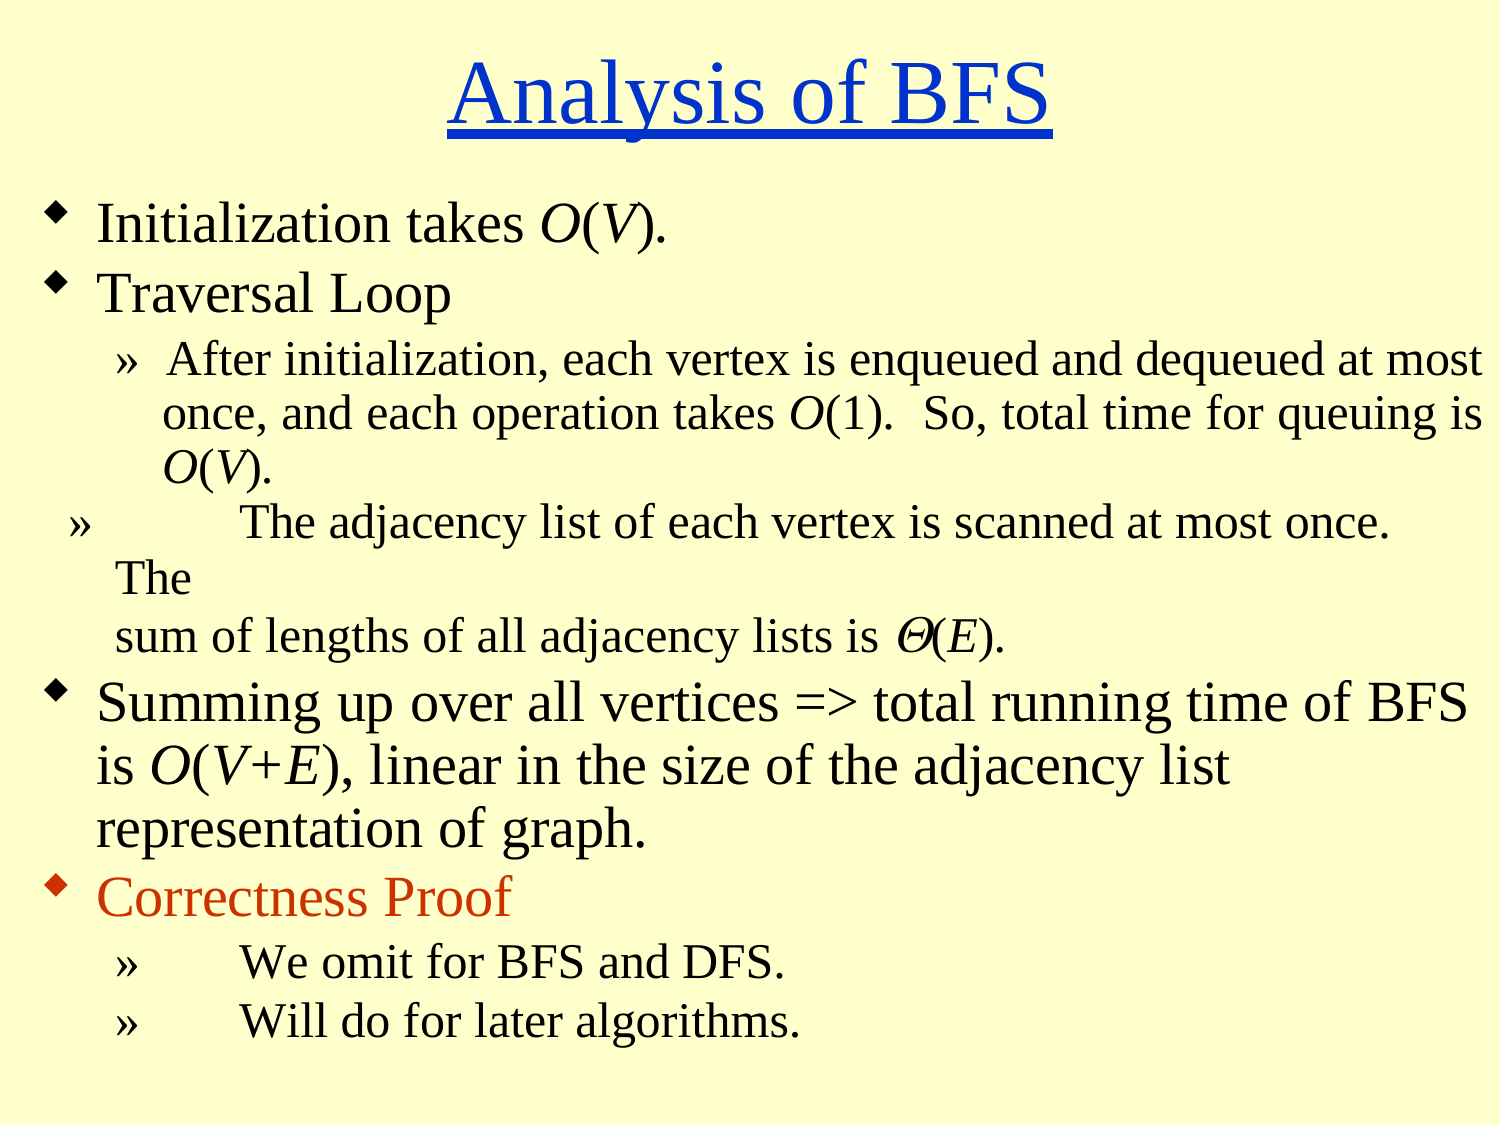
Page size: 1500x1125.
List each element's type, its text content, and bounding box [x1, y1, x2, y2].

text_box Initialization takes O(V). Traversal Loop » After initialization, each vertex is enqueued and dequeued at most once, and each operation takes O(1). So, total time for queuing is O(V). » The adjacency list of each vertex is scanned at most once. The sum of lengths of all adjacency lists is (E). Summing up over all vertices => total running time of BFS is O(V+E), linear in the size of the adjacency list representation of graph. Correctness Proof » We omit for BFS and DFS. » Will do for later algorithms. [38, 184, 1484, 1048]
title Analysis of BFS [157, 32, 1343, 184]
